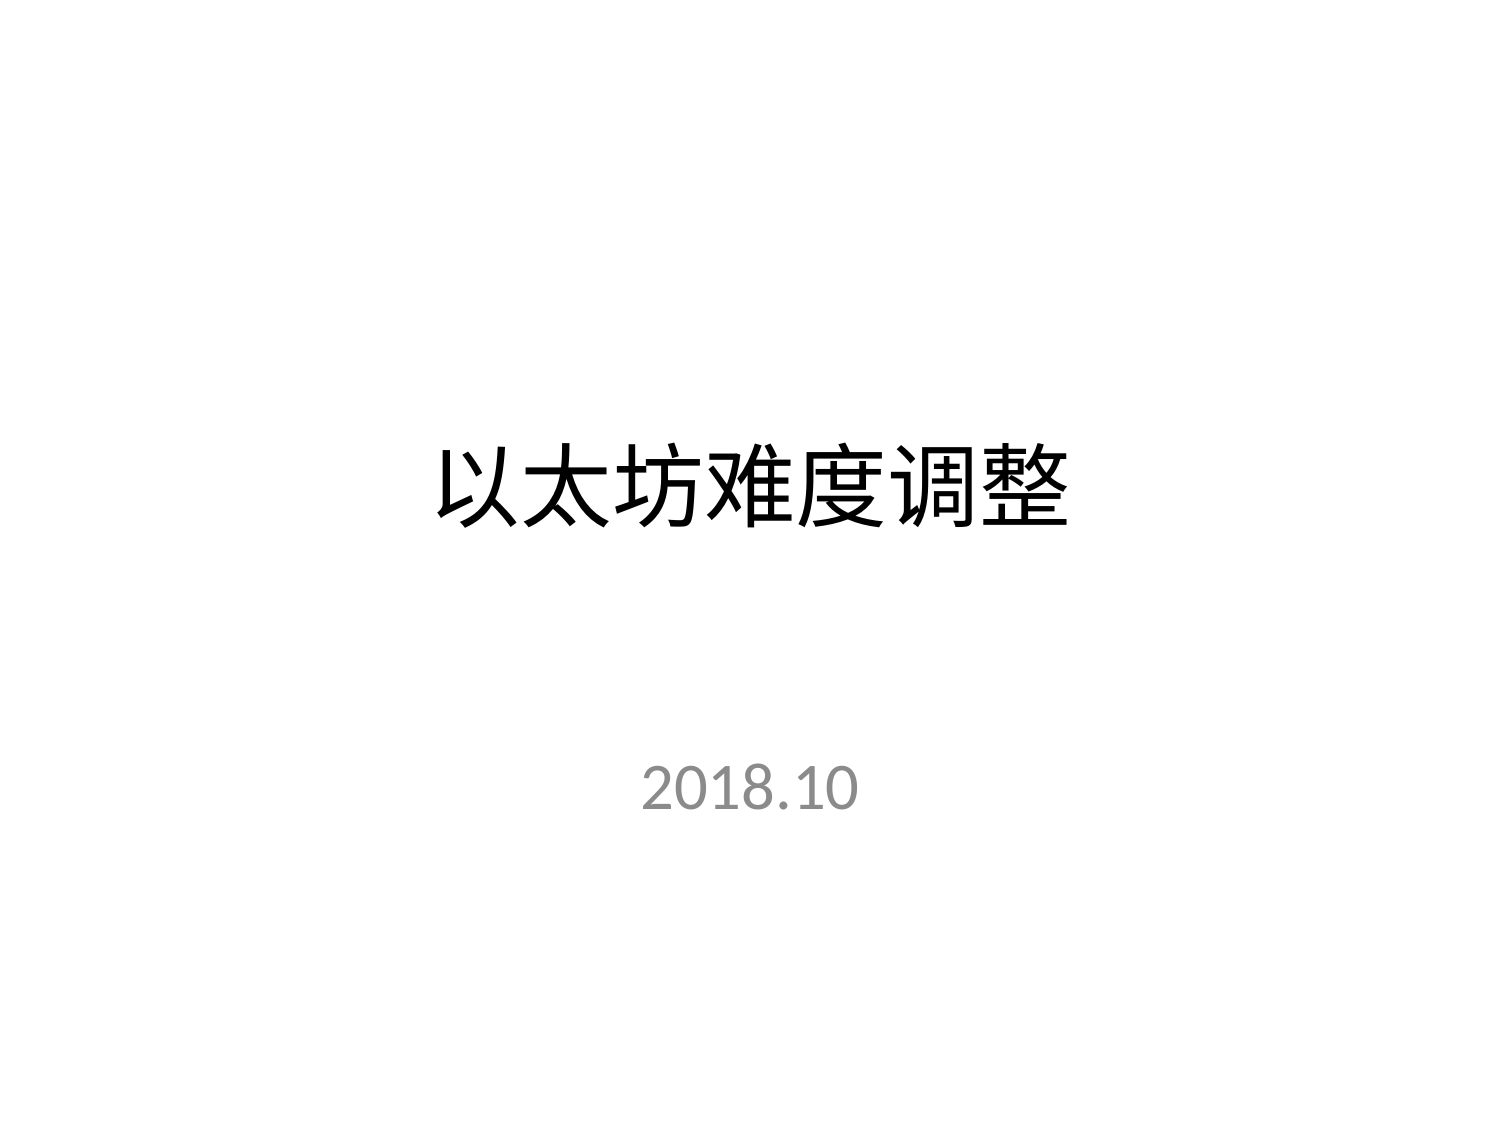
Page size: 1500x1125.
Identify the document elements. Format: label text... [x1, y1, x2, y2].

title 以太坊难度调整 [112, 278, 1388, 634]
subtitle 2018.10 [225, 735, 1275, 1024]
